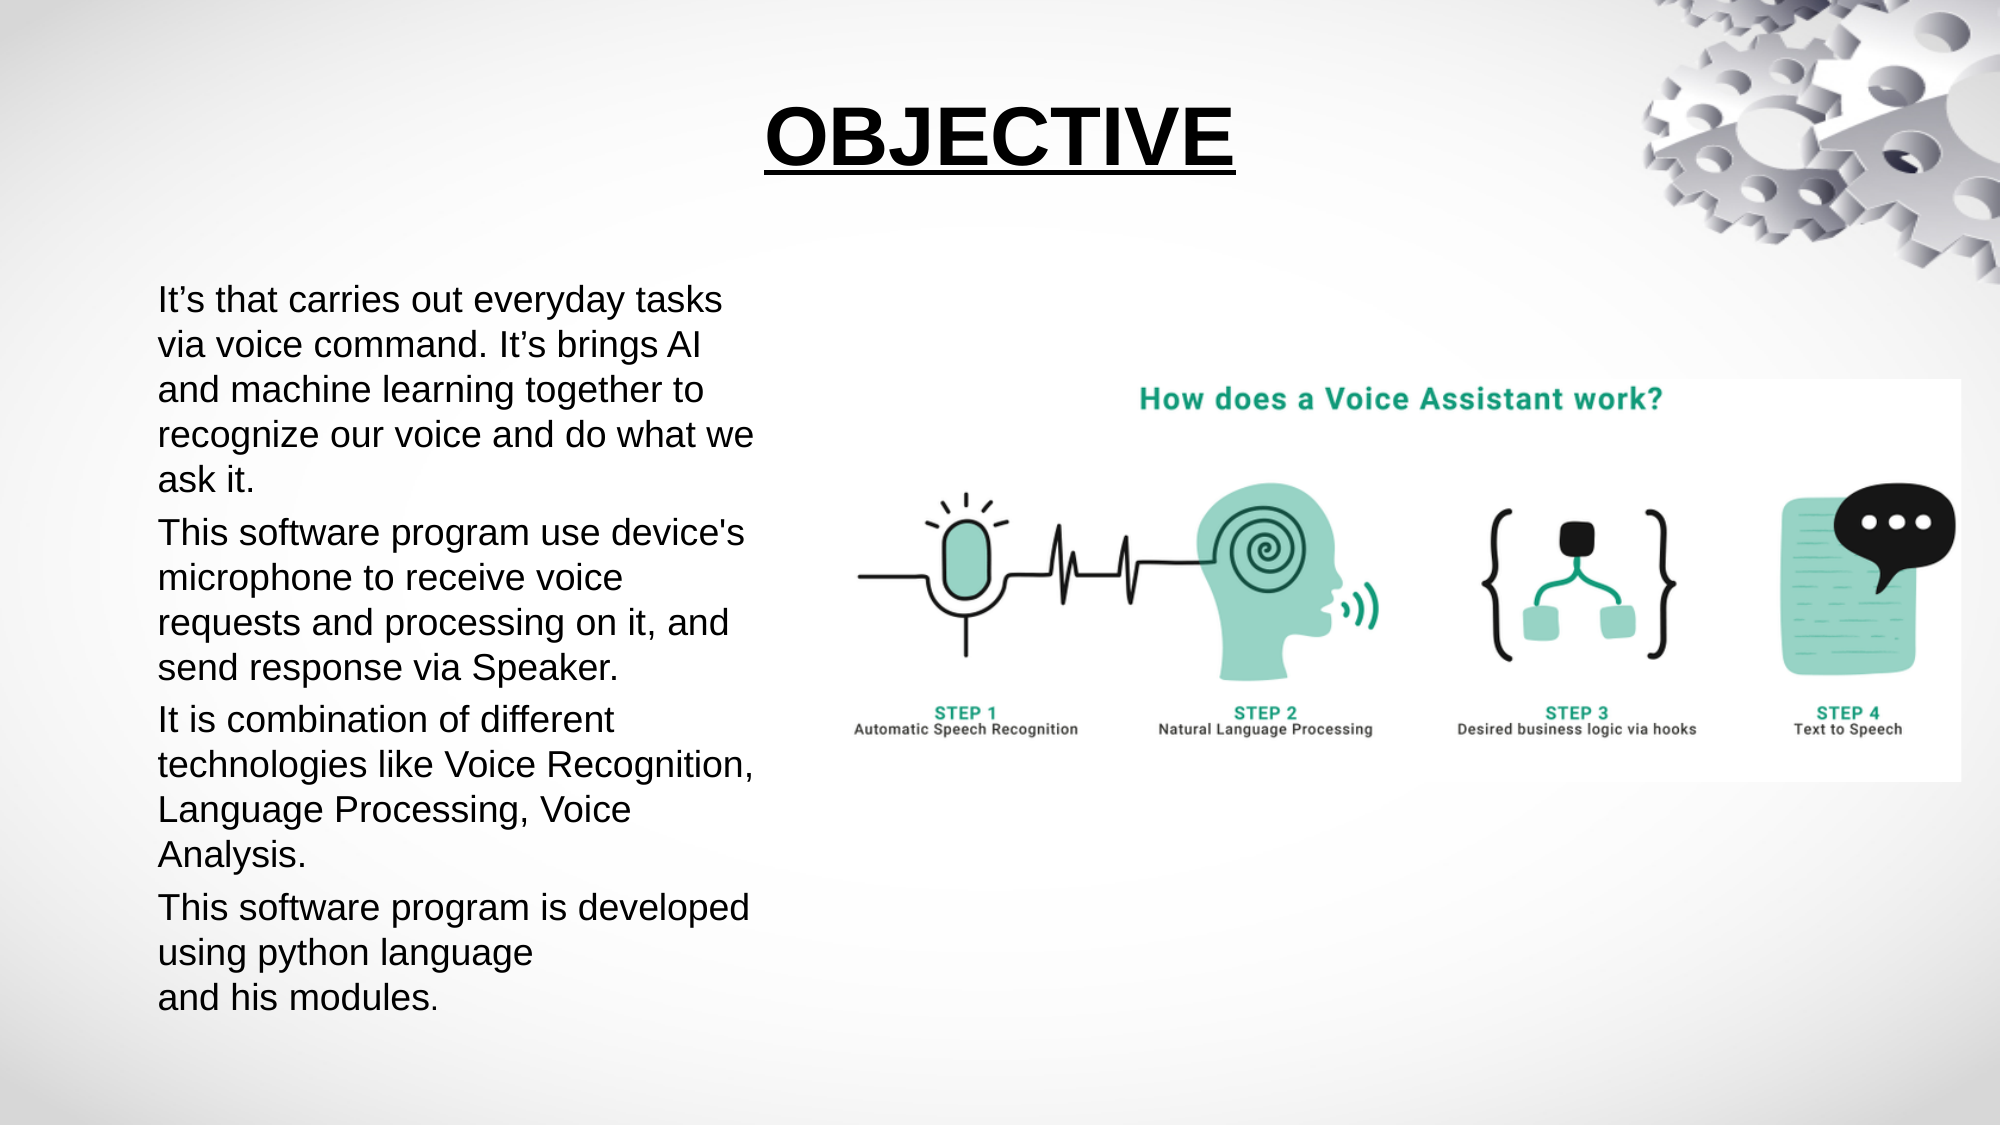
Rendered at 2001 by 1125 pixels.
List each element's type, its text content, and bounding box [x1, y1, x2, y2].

picture [0, 0, 2000, 1125]
list It’s that carries out everyday tasks via voice command. It’s brings AI and machine learning together to recognize our voice and do what we ask it. This software program use device's microphone to receive voice requests and processing on it, and send response via Speaker. It is combination of different technologies like Voice Recognition, Language Processing, Voice Analysis. This software program is developed using python language and his modules. [142, 267, 789, 894]
text_box OBJECTIVE [749, 75, 1251, 190]
